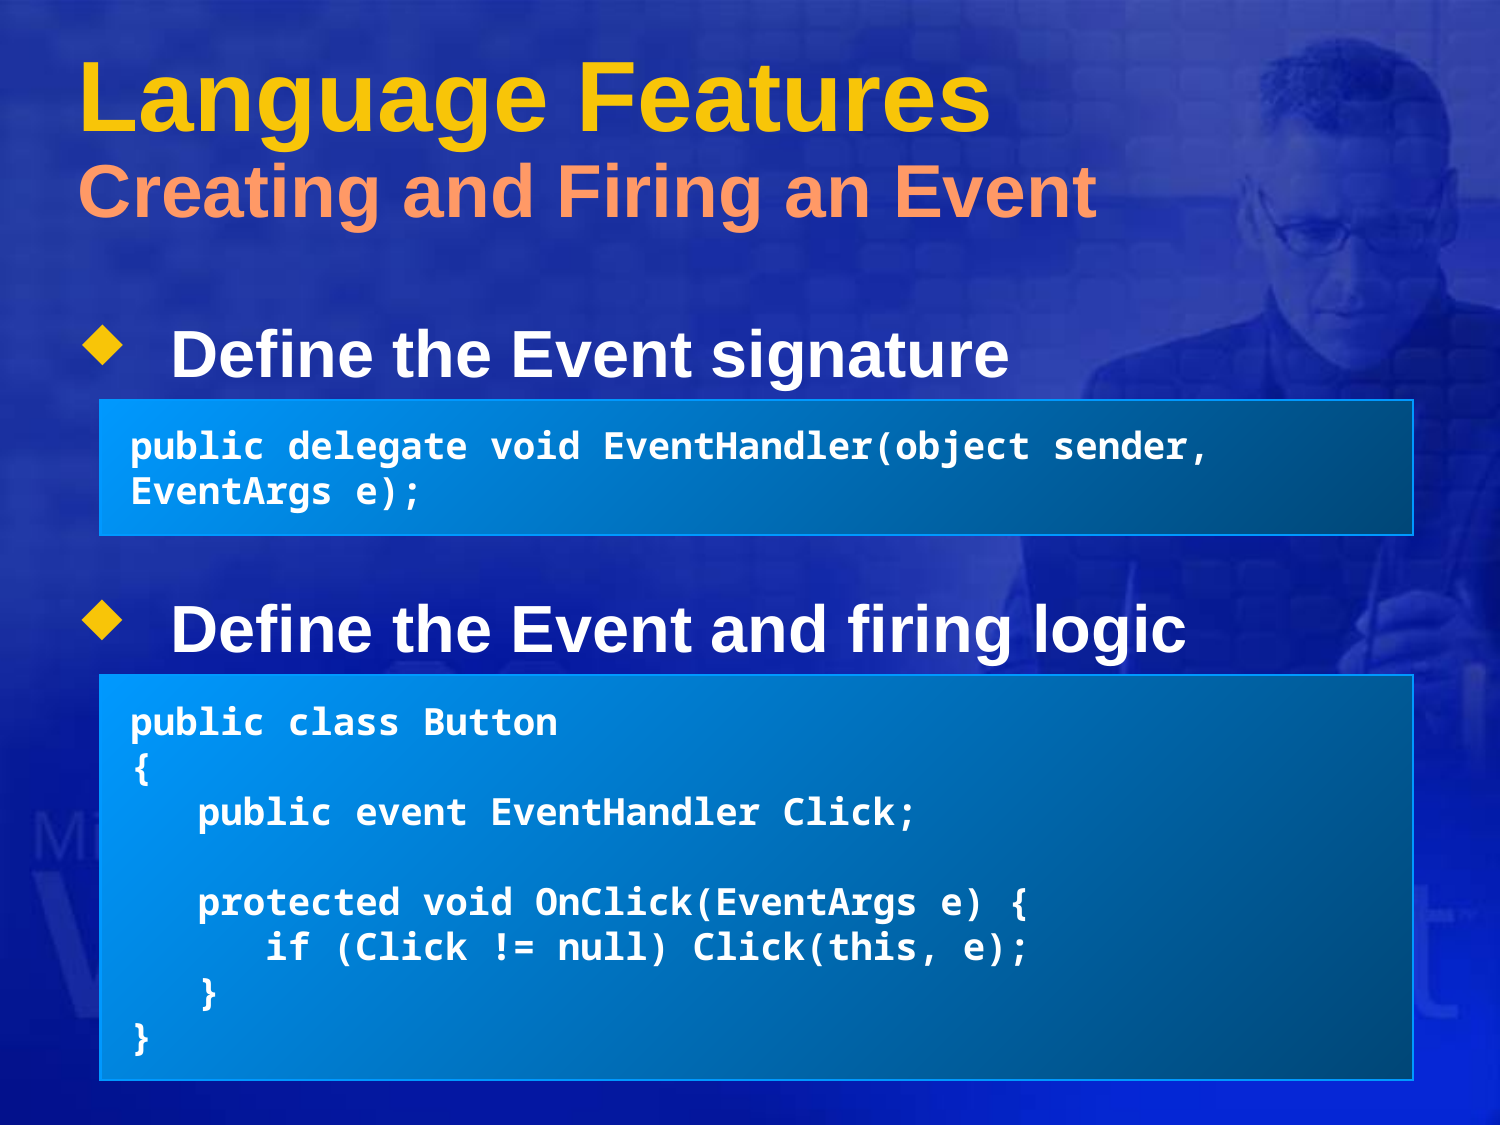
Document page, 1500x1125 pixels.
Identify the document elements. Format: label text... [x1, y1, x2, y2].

list Define the Event signature [62, 312, 1063, 391]
list Define the Event and firing logic [62, 587, 1425, 666]
text_box public class Button { public event EventHandler Click; protected void OnClick(EventArgs e) { if (Click != null) Click(this, e); } } [100, 674, 1413, 1080]
title Language Features Creating and Firing an Event [62, 37, 1463, 242]
text_box public delegate void EventHandler(object sender, EventArgs e); [100, 399, 1413, 535]
picture [0, 0, 1500, 1125]
